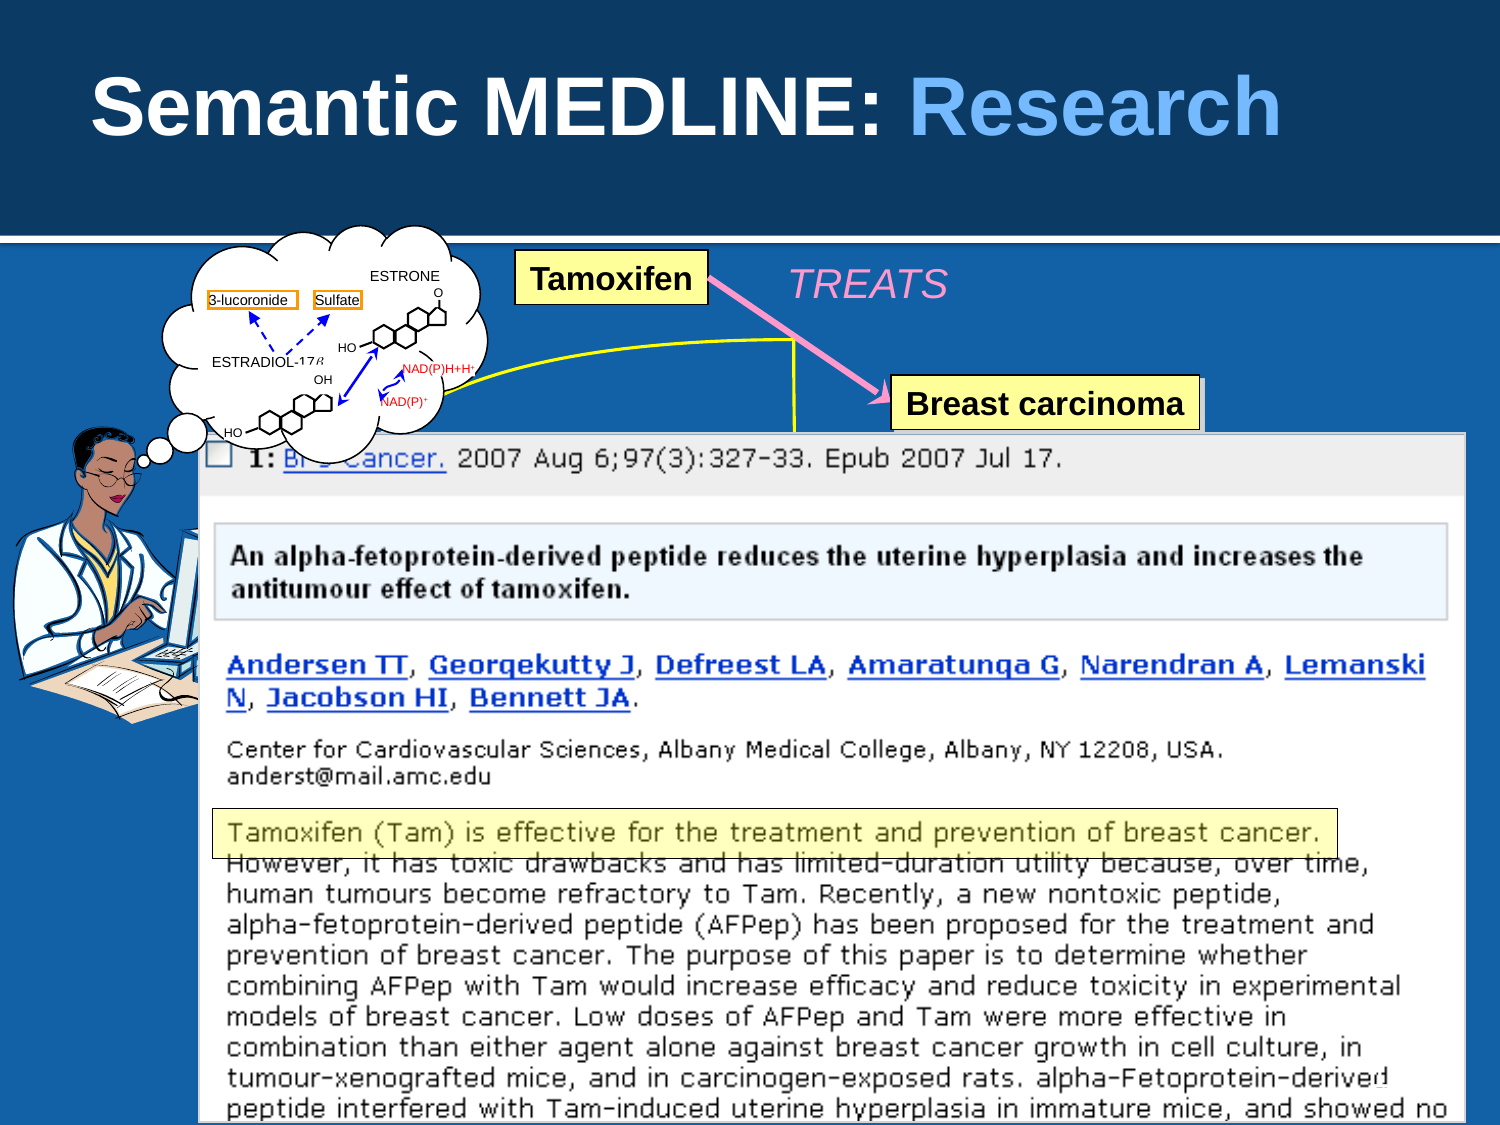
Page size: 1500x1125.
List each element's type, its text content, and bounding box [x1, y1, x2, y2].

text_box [492, 339, 794, 420]
title Semantic MEDLINE: Research [75, 0, 1425, 205]
picture [0, 424, 199, 725]
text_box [199, 433, 1465, 1122]
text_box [512, 248, 1203, 420]
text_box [162, 224, 488, 463]
